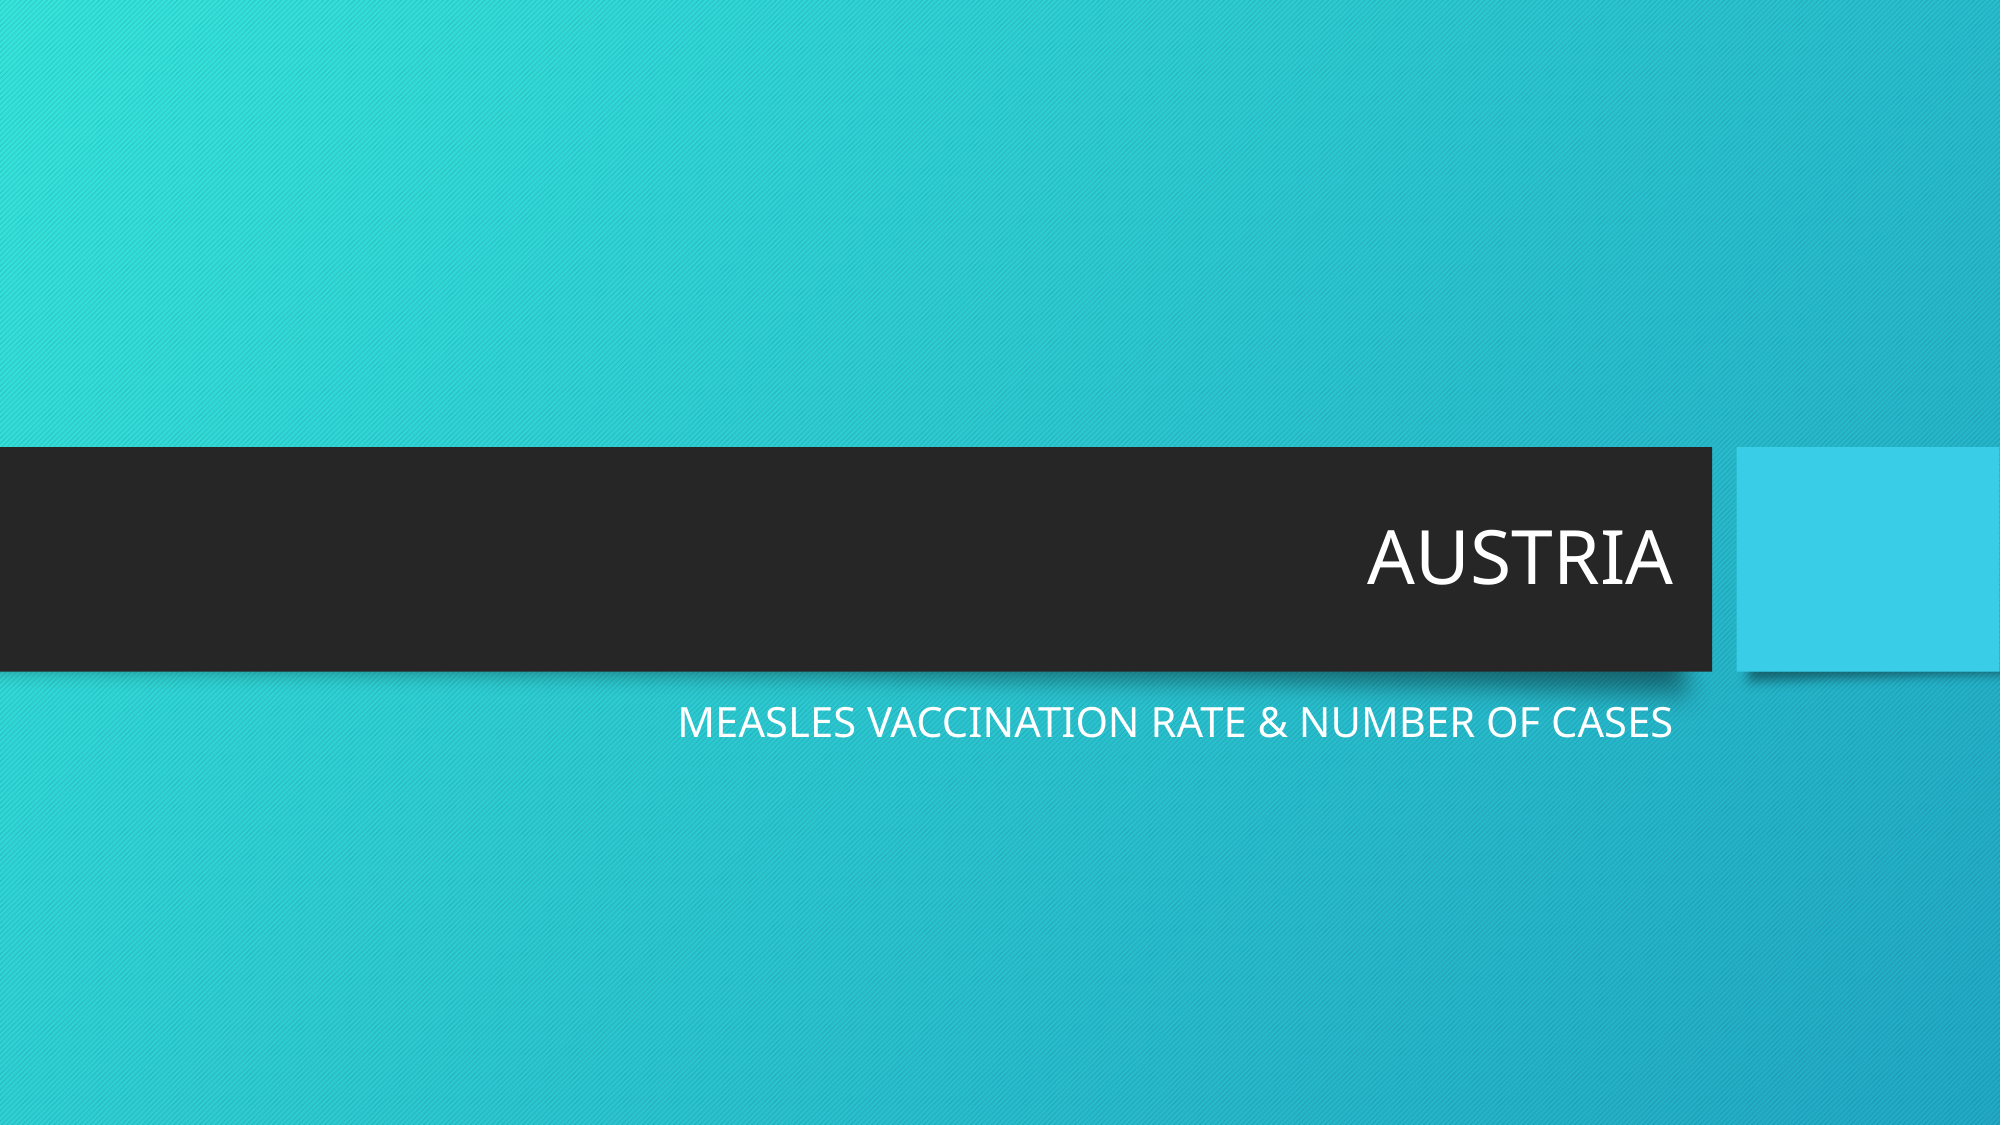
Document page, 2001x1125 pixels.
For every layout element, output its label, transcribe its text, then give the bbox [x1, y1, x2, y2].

picture [0, 672, 1713, 724]
list MEASLES VACCINATION RATE & NUMBER OF CASES [111, 694, 1689, 974]
picture [1736, 672, 2000, 695]
title AUSTRIA [111, 470, 1689, 650]
